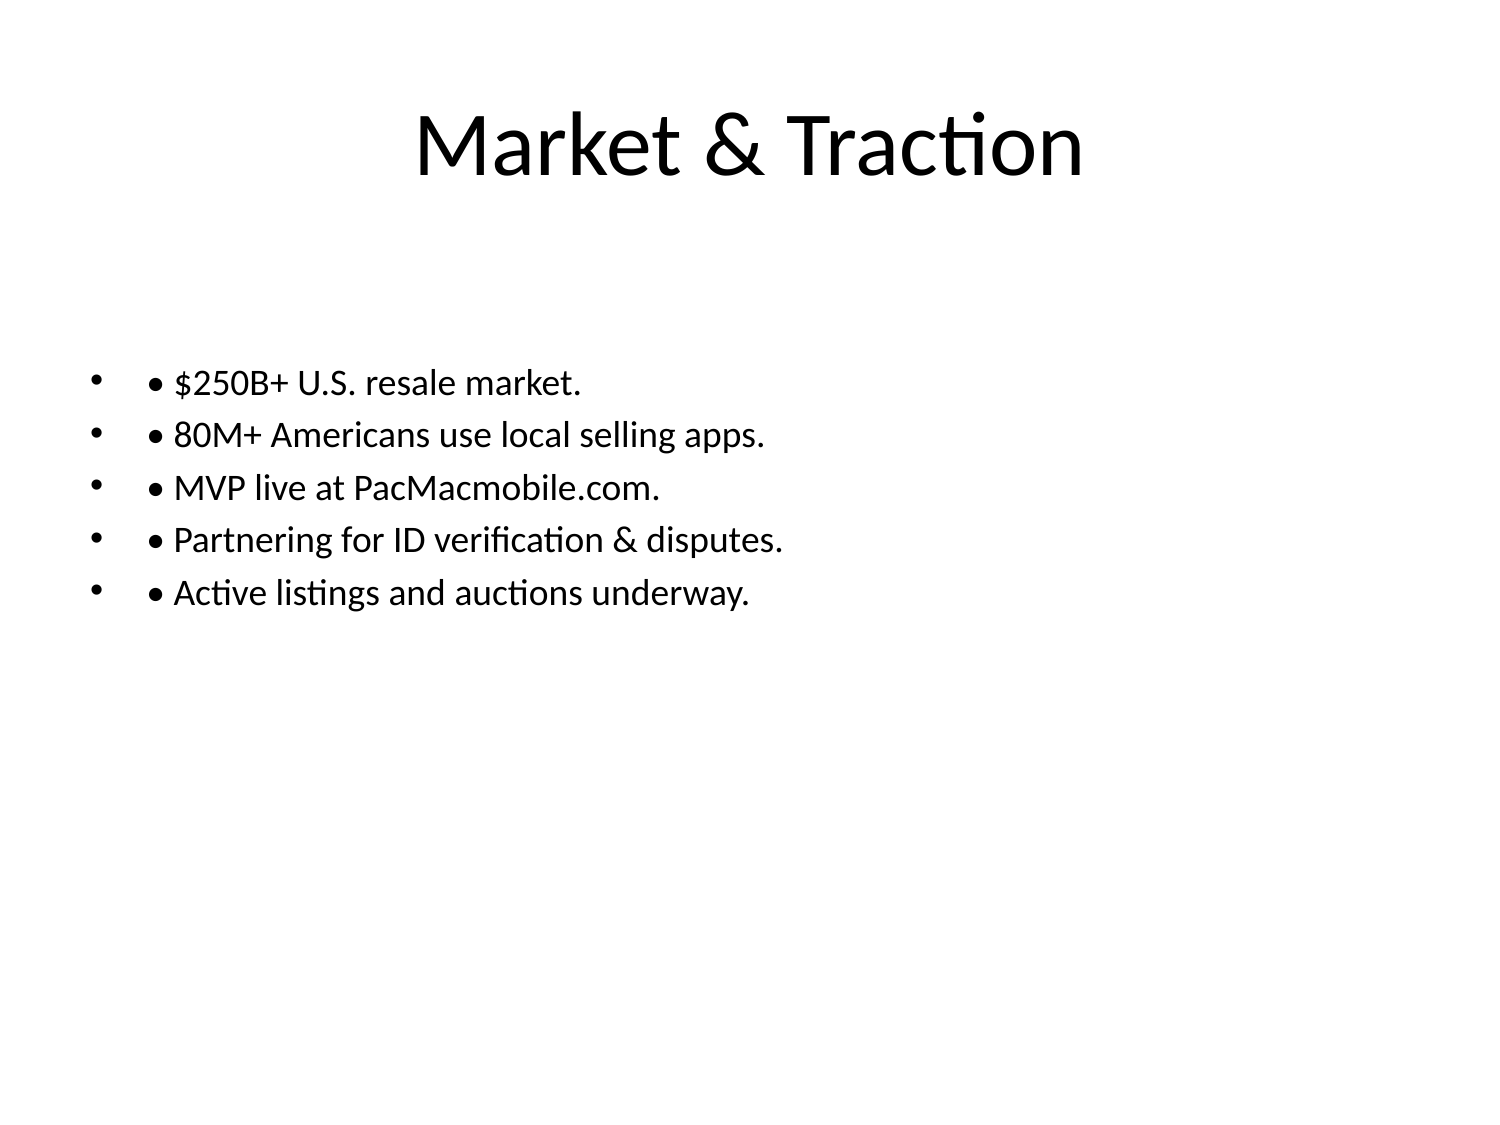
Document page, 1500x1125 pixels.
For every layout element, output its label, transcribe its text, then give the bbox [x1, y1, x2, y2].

title Market & Traction [75, 45, 1425, 233]
list • $250B+ U.S. resale market. • 80M+ Americans use local selling apps. • MVP live at PacMacmobile.com. • Partnering for ID verification & disputes. • Active listings and auctions underway. [75, 262, 1425, 1005]
